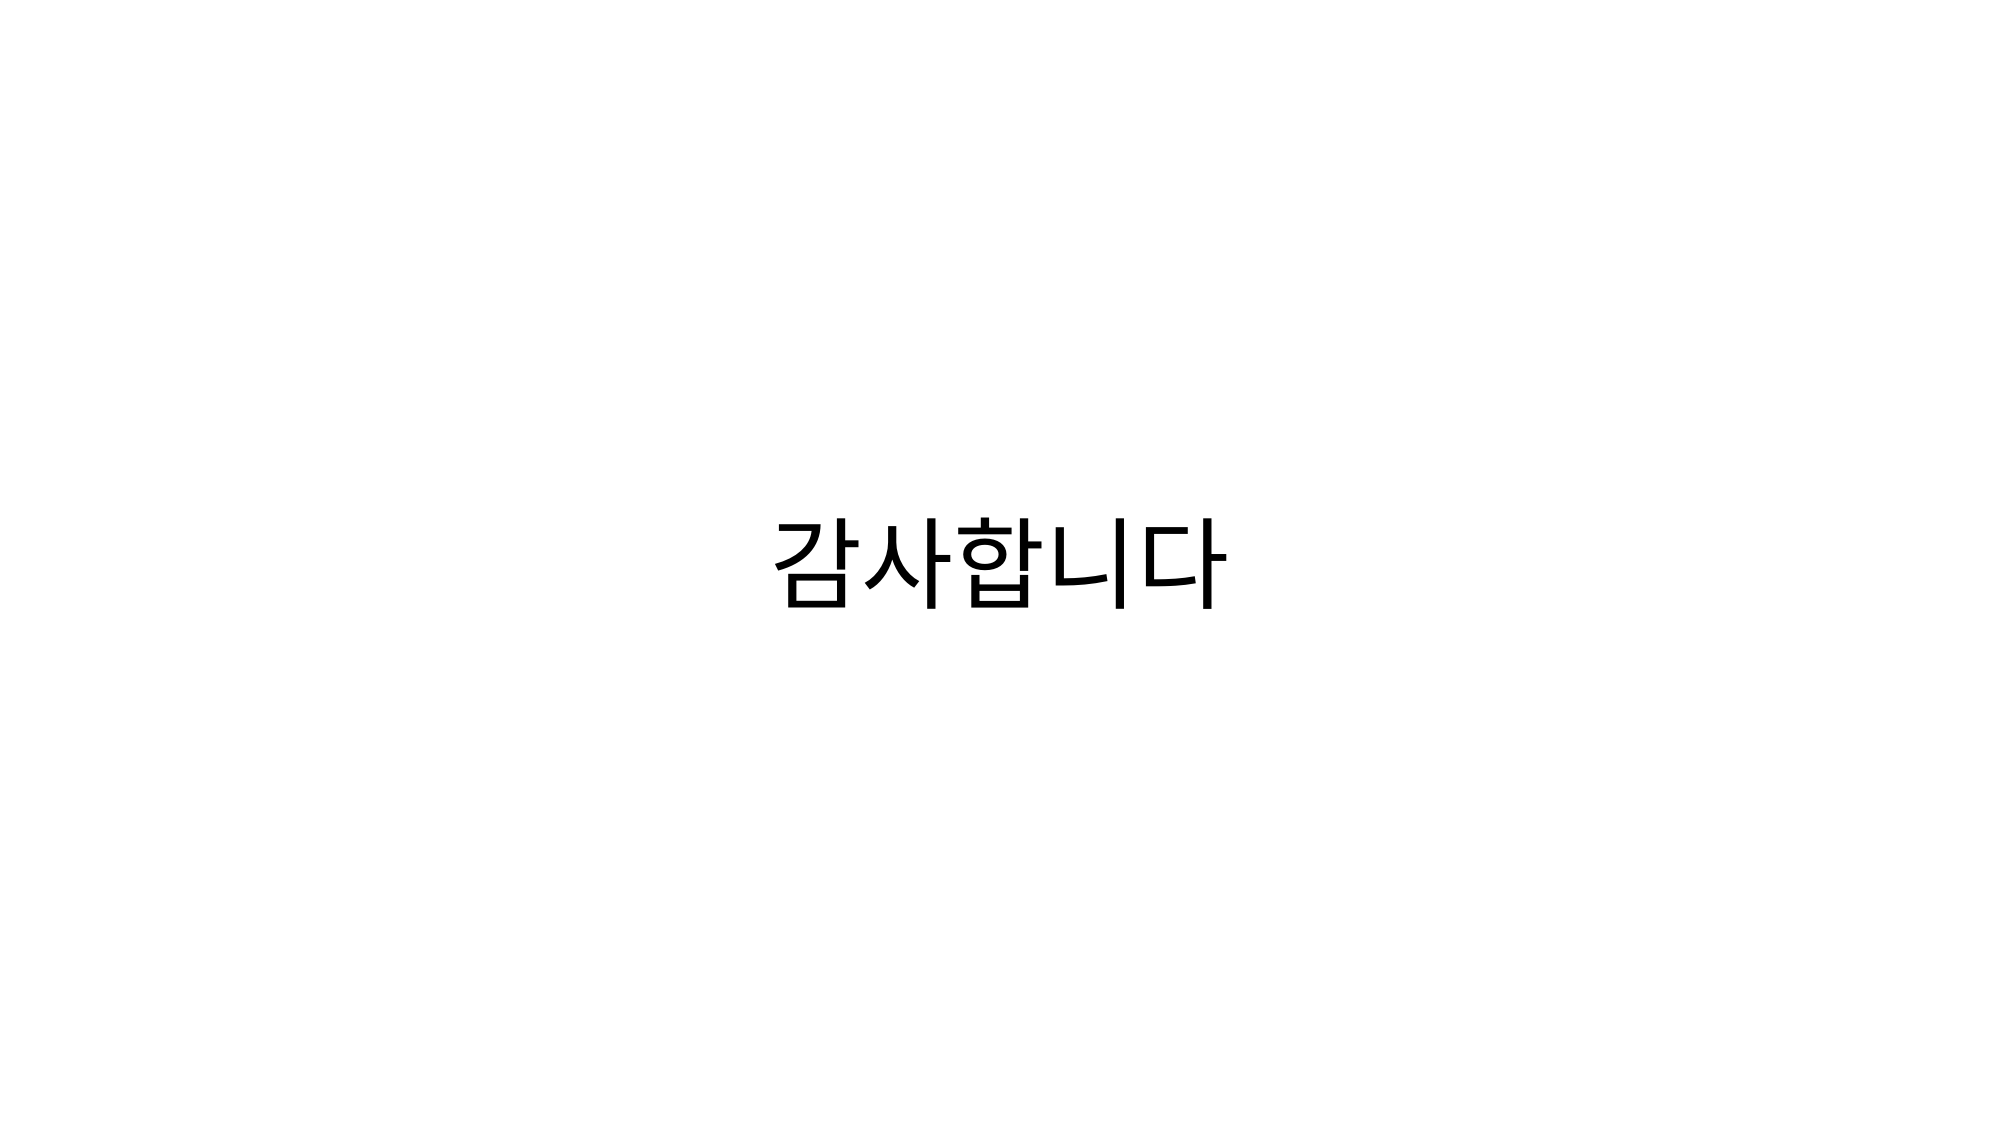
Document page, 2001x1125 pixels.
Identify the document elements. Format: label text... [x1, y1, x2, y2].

text_box 감사합니다 [0, 494, 2000, 629]
